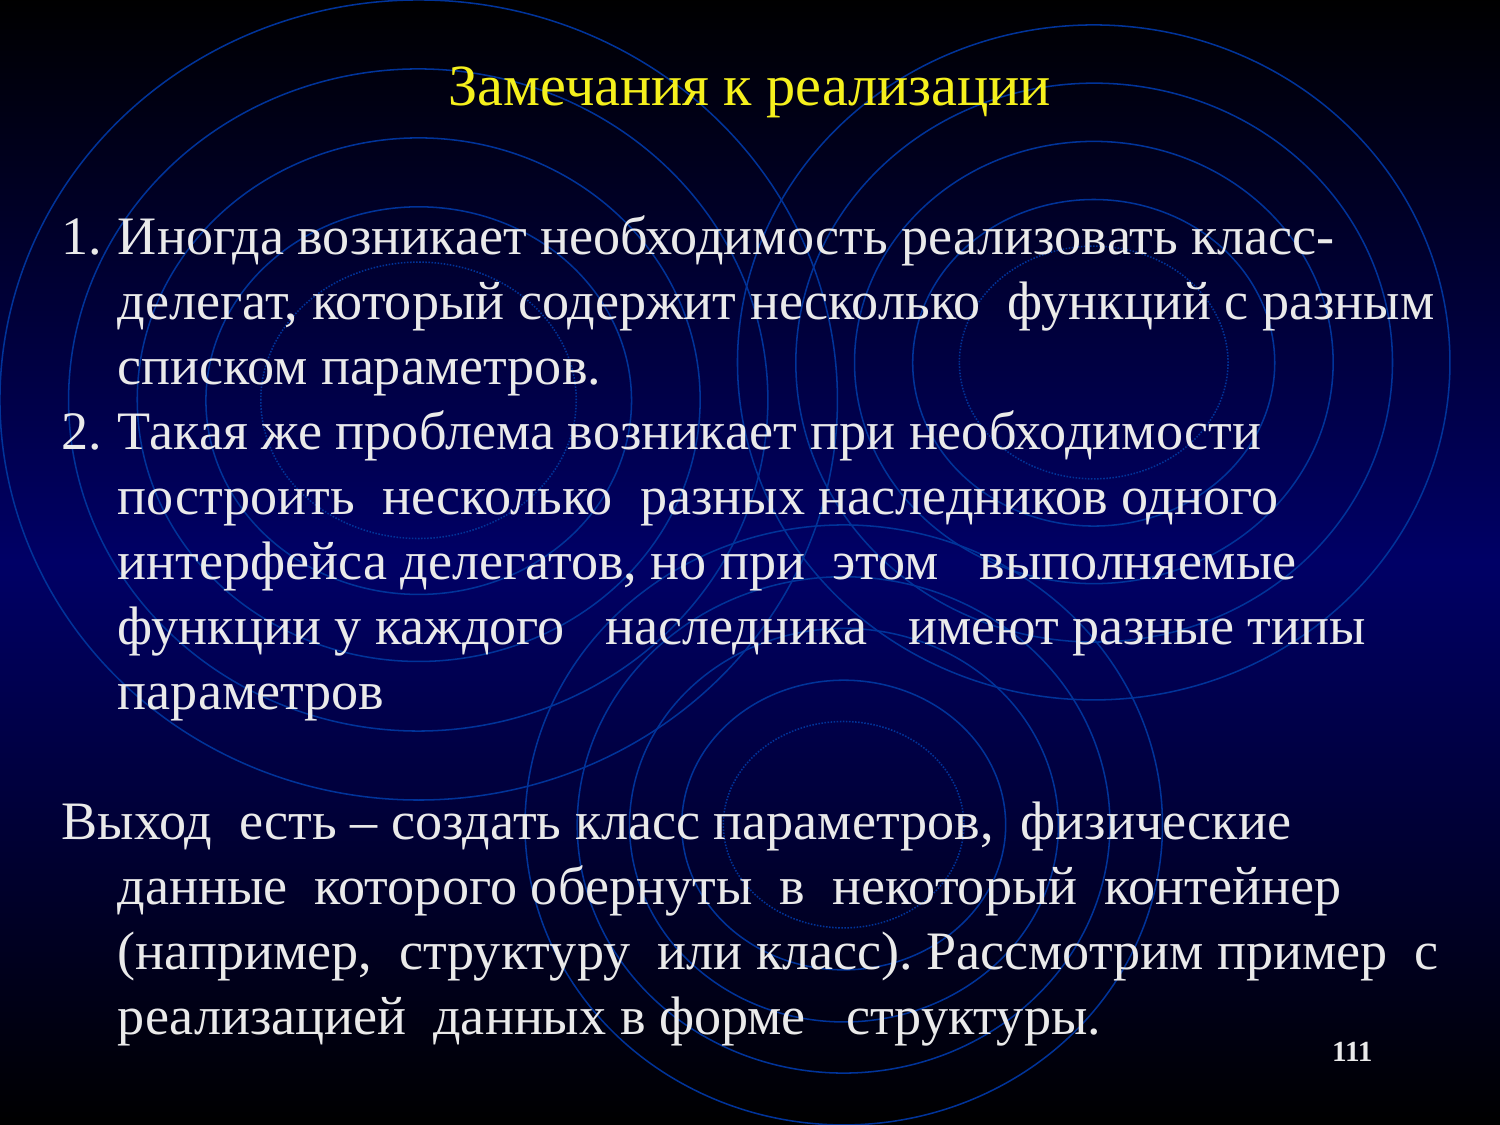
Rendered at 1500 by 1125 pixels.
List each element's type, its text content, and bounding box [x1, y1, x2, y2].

text_box Иногда возникает необходимость реализовать класс-делегат, который содержит несколько функций с разным списком параметров. Такая же проблема возникает при необходимости построить несколько разных наследников одного интерфейса делегатов, но при этом выполняемые функции у каждого наследника имеют разные типы параметров Выход есть – создать класс параметров, физические данные которого обернуты в некоторый контейнер (например, структуру или класс). Рассмотрим пример с реализацией данных в форме структуры. [46, 193, 1500, 1053]
slide_number 111 [1074, 1024, 1388, 1101]
title Замечания к реализации [0, 34, 1500, 130]
